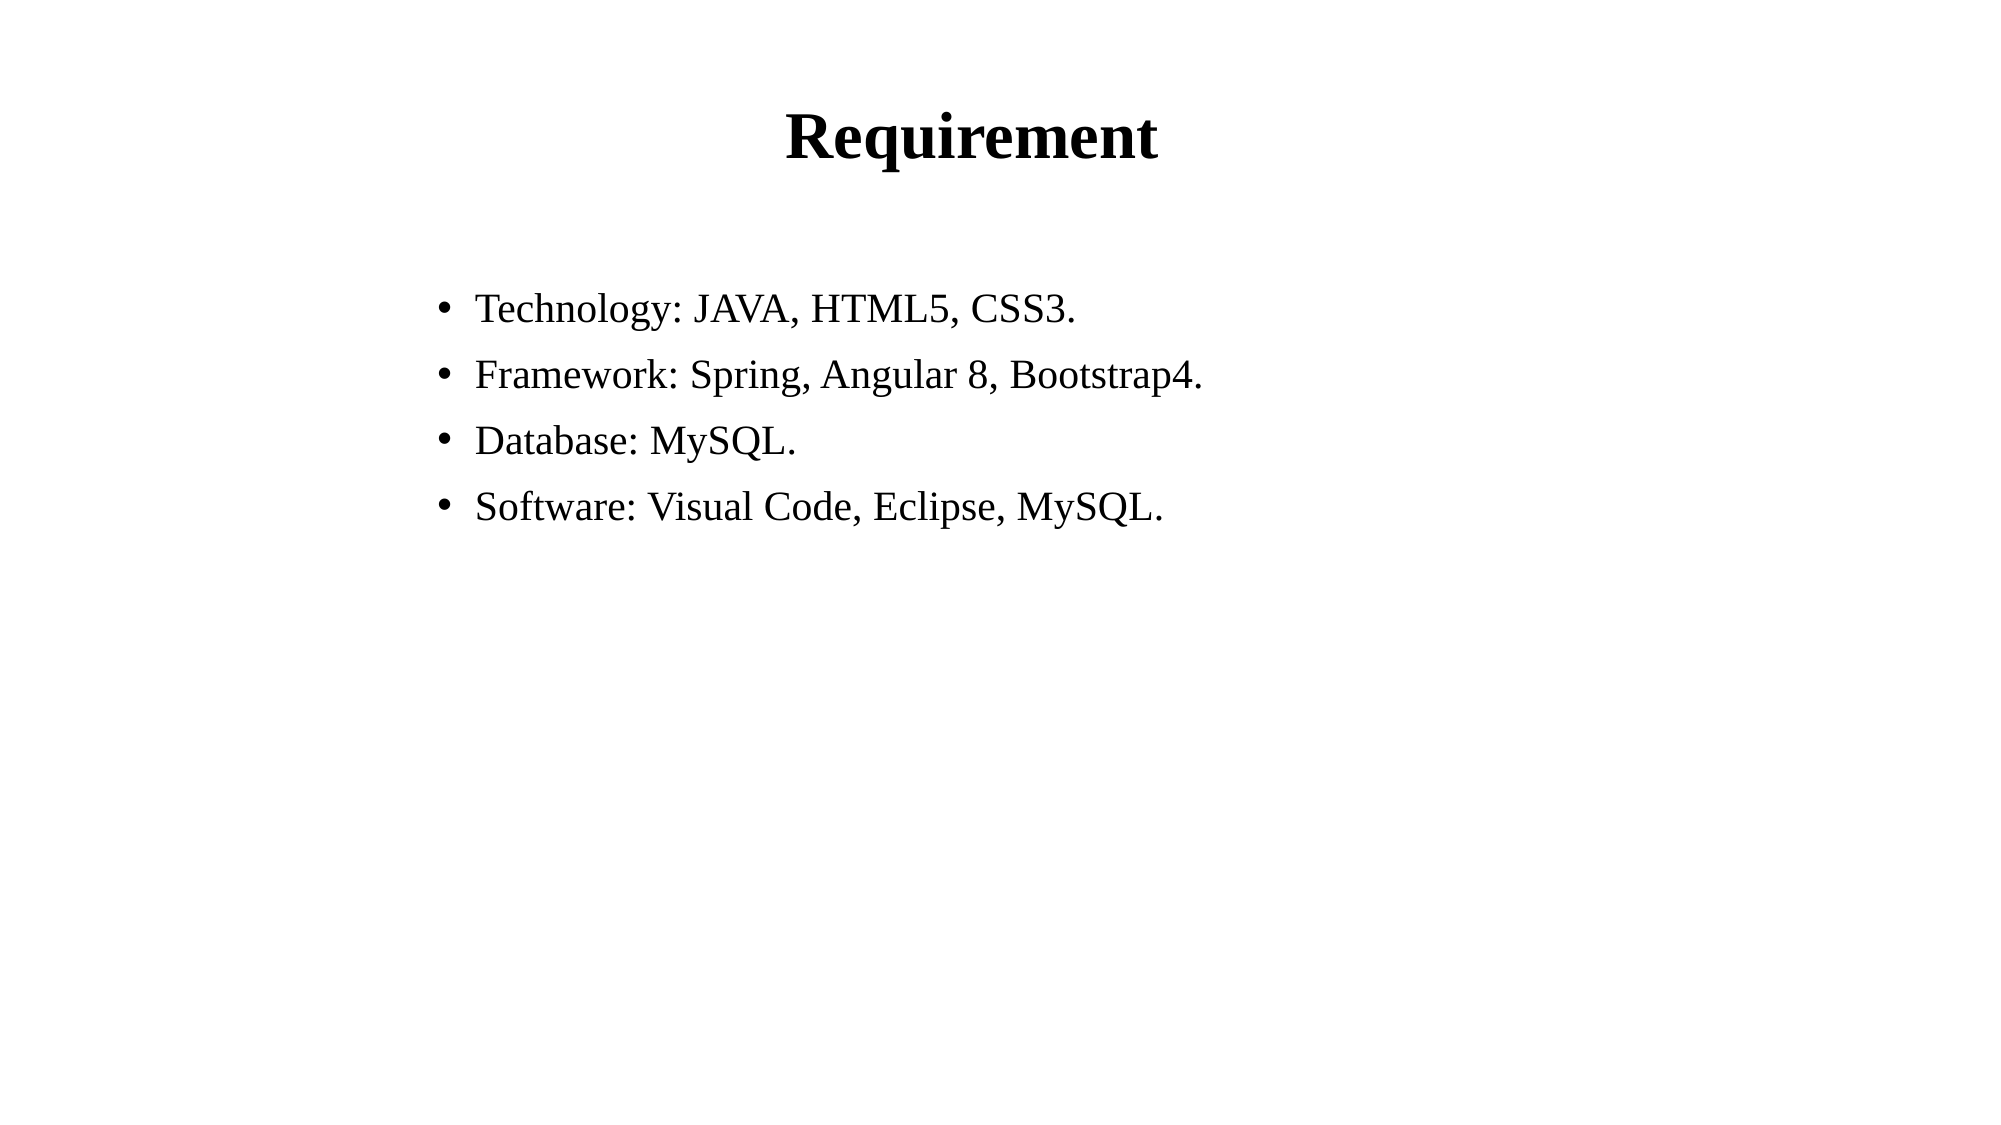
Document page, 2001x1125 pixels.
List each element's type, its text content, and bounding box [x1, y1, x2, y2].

title Requirement [357, 43, 1588, 231]
list Technology: JAVA, HTML5, CSS3. Framework: Spring, Angular 8, Bootstrap4. Database: MySQL. Software: Visual Code, Eclipse, MySQL. [422, 279, 1523, 1030]
